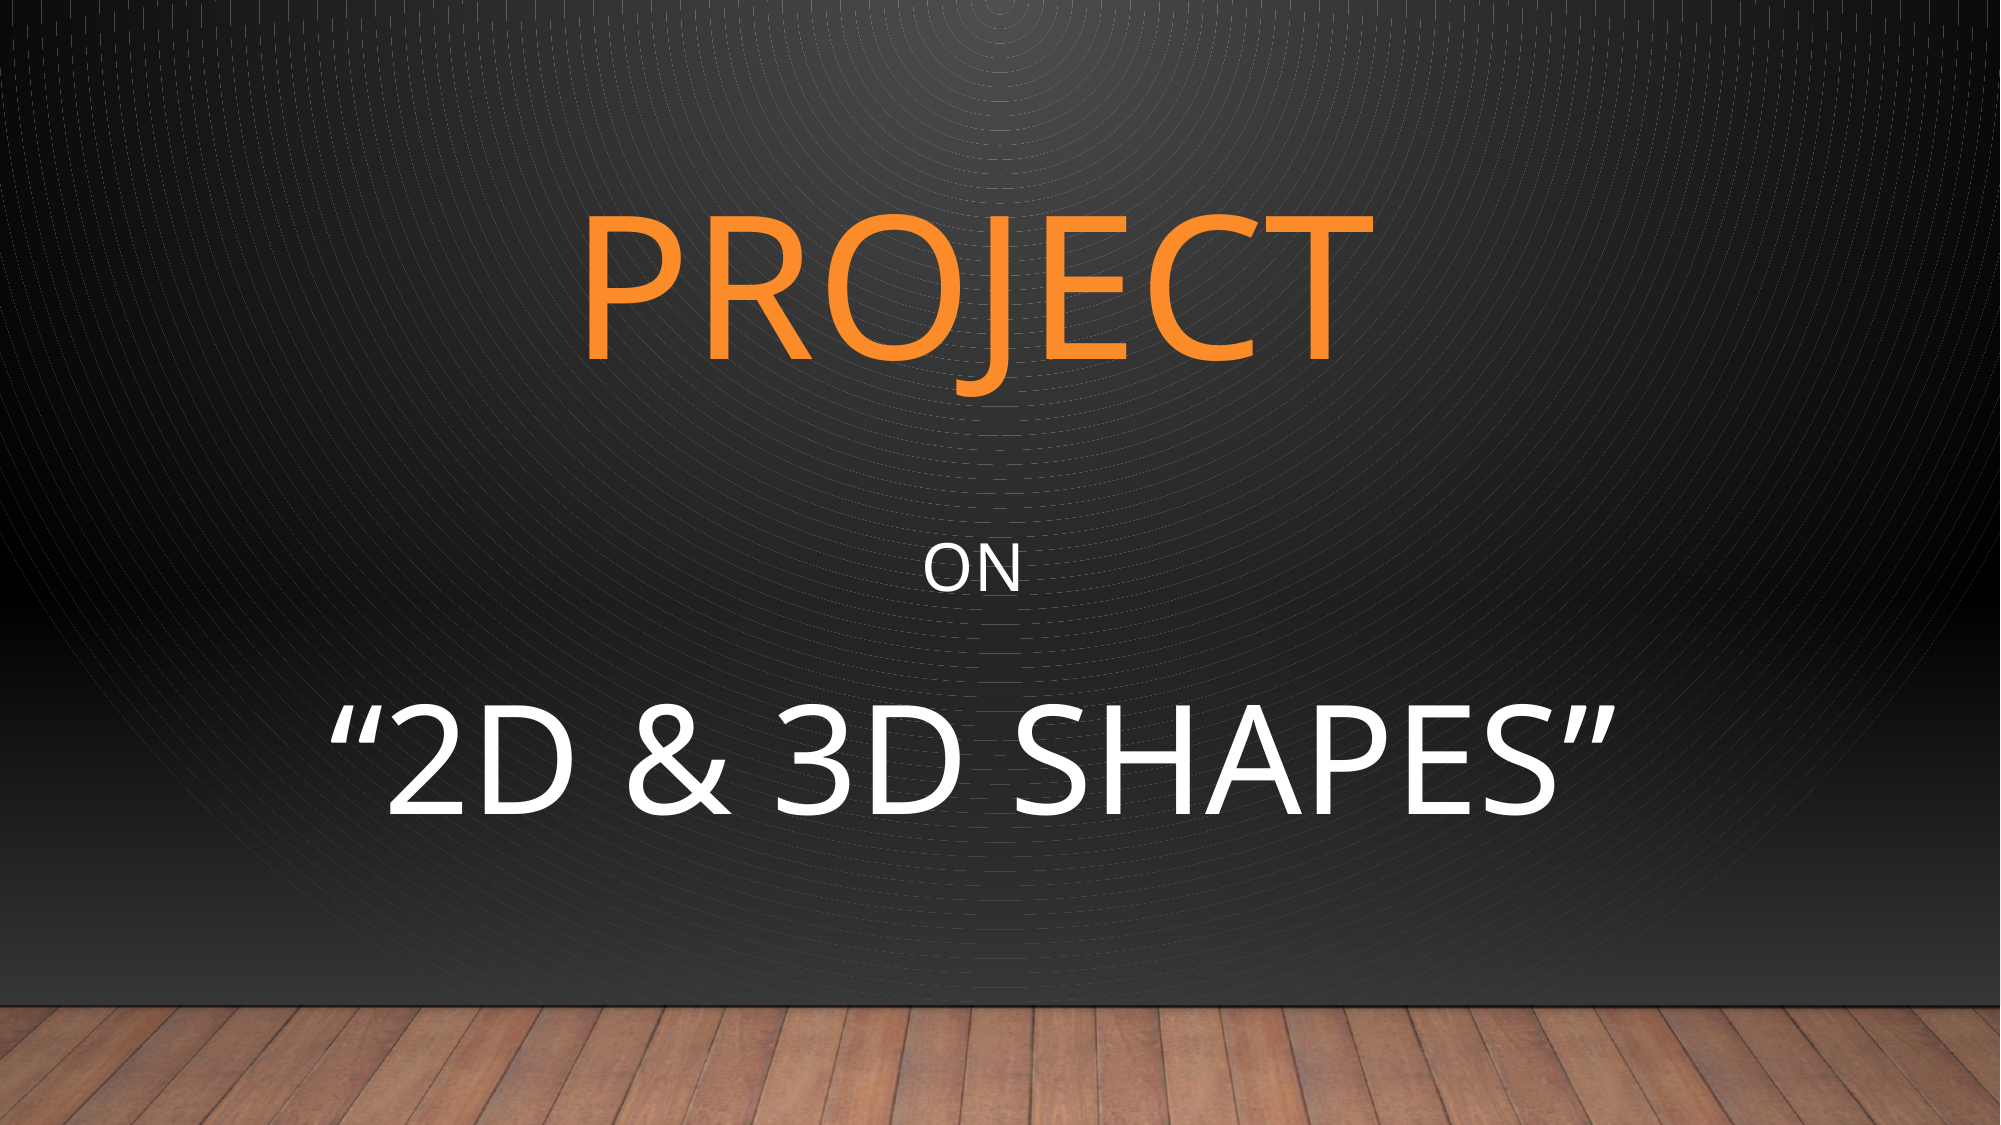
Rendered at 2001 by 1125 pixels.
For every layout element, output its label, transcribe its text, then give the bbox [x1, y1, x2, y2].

title project [264, 0, 1682, 403]
subtitle on “2D & 3D SHAPES” [264, 493, 1682, 951]
picture [0, 1005, 2000, 1125]
